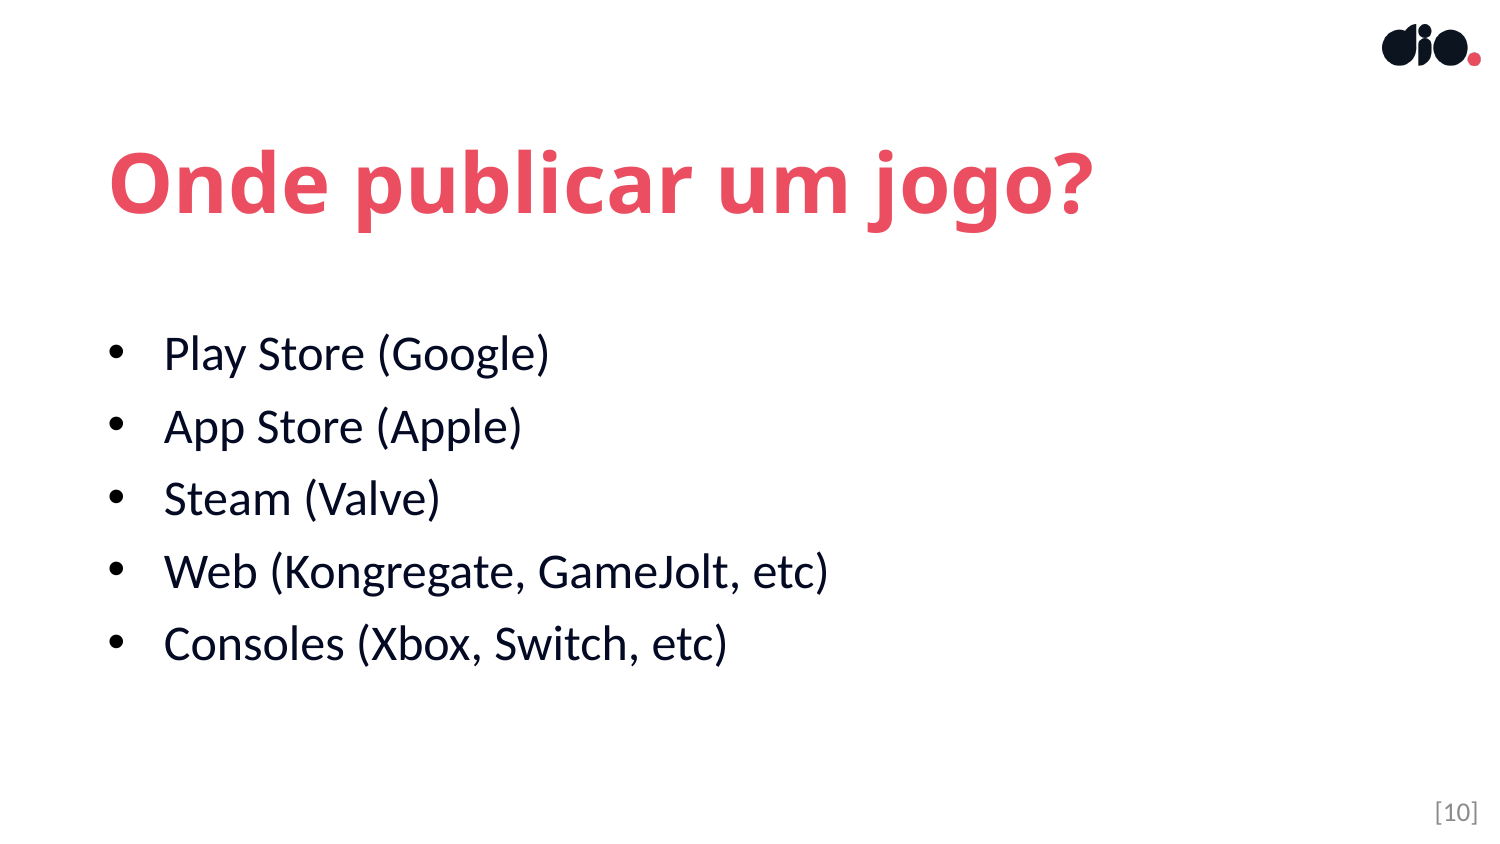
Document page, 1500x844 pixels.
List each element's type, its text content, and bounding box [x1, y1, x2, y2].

text_box Onde publicar um jogo? [92, 104, 1408, 243]
picture [1382, 24, 1481, 66]
slide_number [10] [1403, 779, 1494, 844]
text_box Play Store (Google) App Store (Apple) Steam (Valve) Web (Kongregate, GameJolt, etc) Consoles (Xbox, Switch, etc) [92, 243, 1408, 749]
